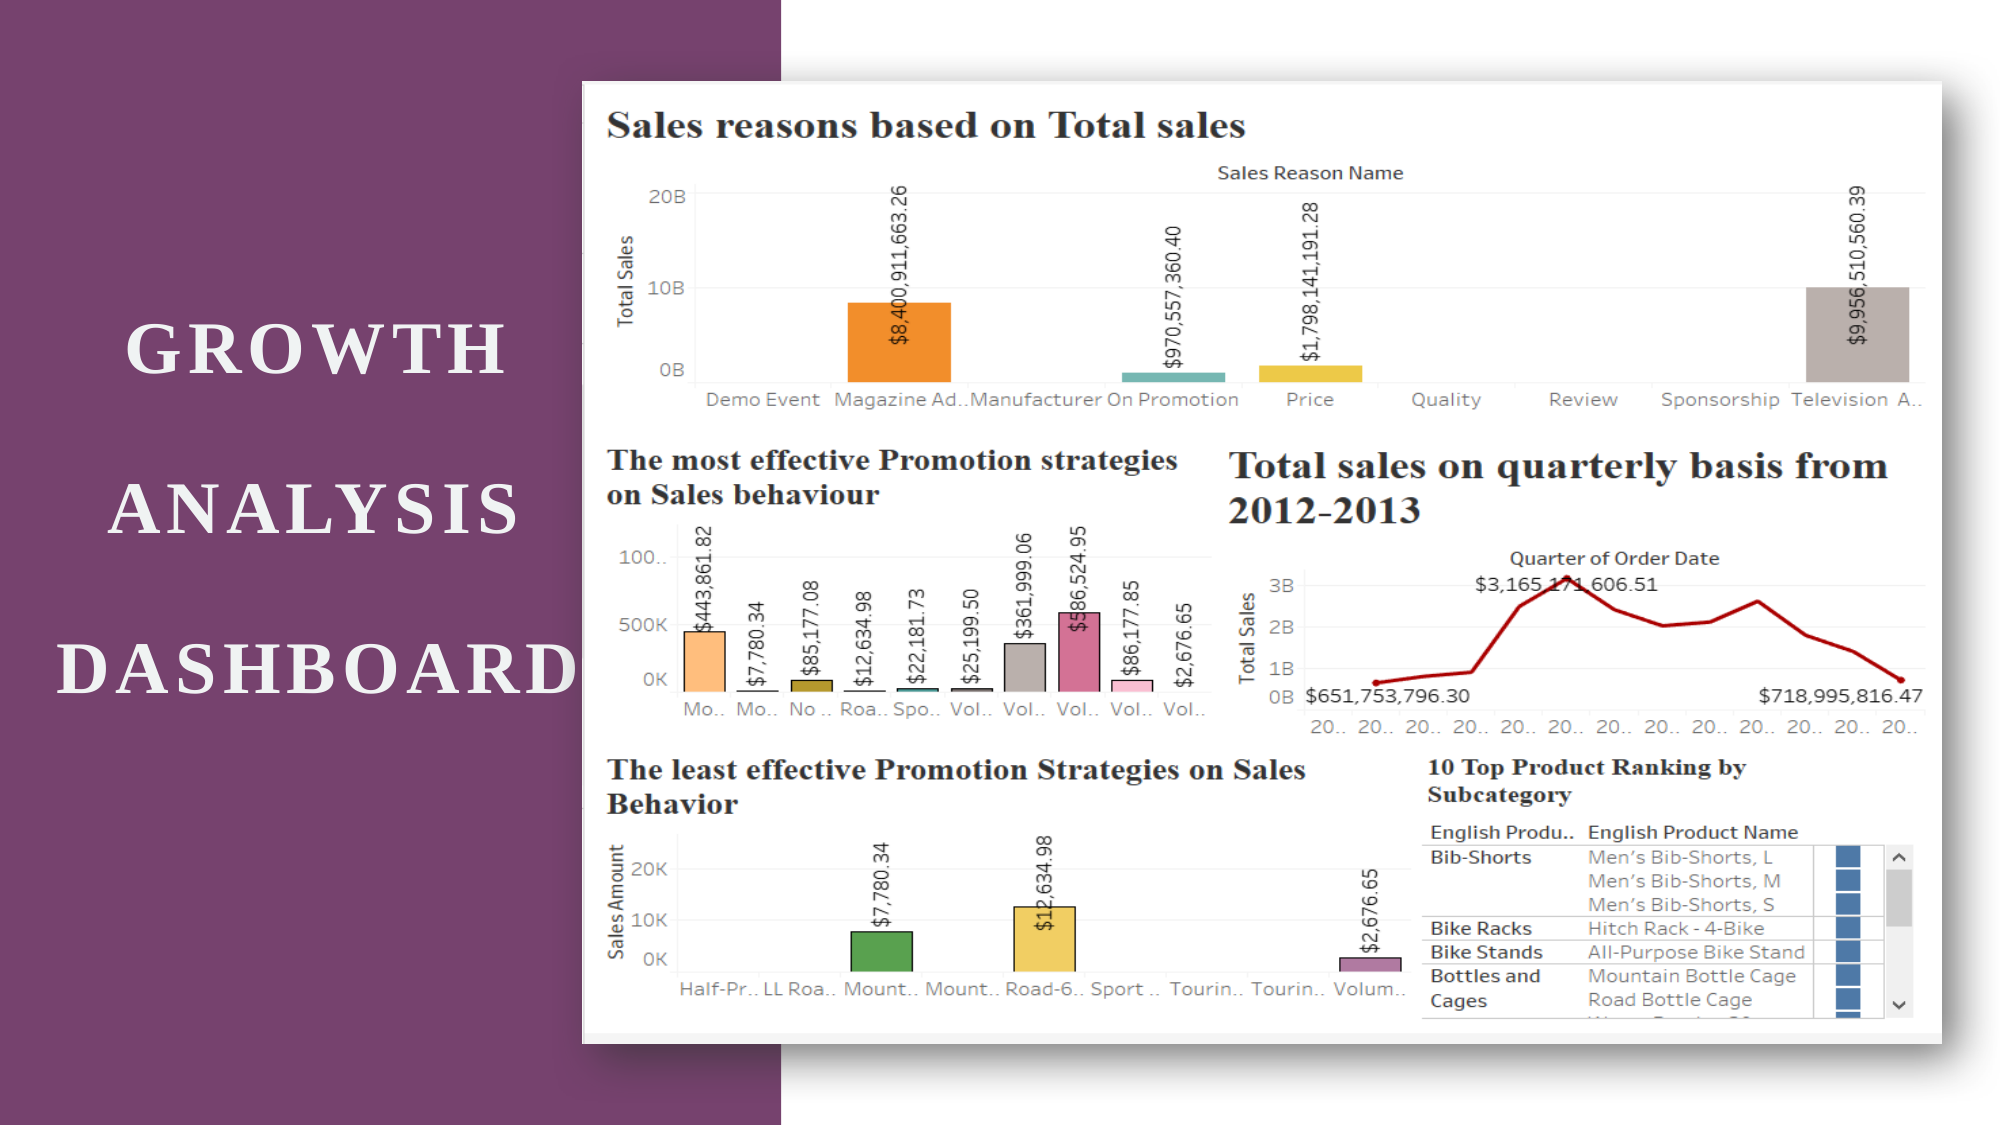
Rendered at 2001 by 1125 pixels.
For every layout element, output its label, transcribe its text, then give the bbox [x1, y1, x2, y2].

text_box [0, 0, 782, 1125]
text_box [782, 0, 2000, 1125]
title Growth ANALYSIS DASHBOARD [40, 217, 563, 718]
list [582, 81, 1943, 1044]
